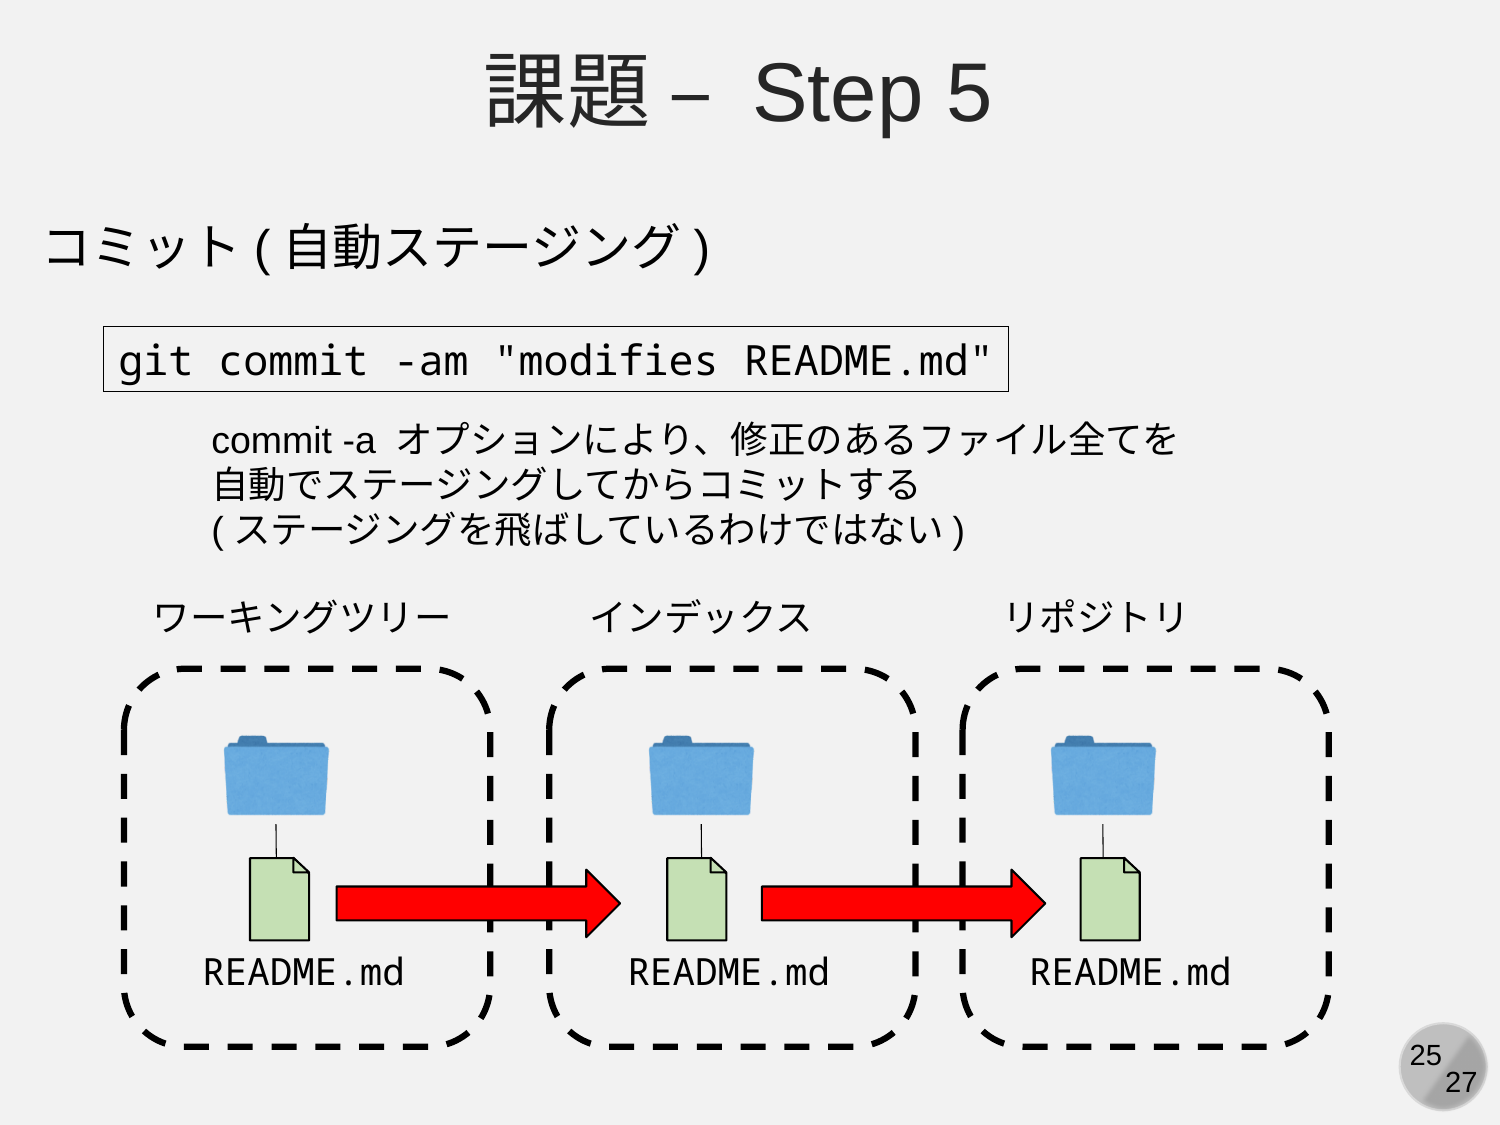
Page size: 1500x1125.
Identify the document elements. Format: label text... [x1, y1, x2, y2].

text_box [667, 857, 727, 941]
text_box [335, 868, 621, 939]
text_box インデックス [574, 586, 829, 646]
text_box README.md [612, 940, 845, 1001]
text_box [122, 667, 492, 1048]
text_box [961, 667, 1330, 1048]
text_box commit -a オプションにより、修正のあるファイル全てを 自動でステージングしてからコミットする (ステージングを飛ばしているわけではない) [196, 408, 1195, 559]
text_box コミット(自動ステージング) [27, 208, 726, 283]
text_box [548, 667, 917, 1048]
text_box [760, 868, 1047, 939]
text_box README.md [187, 940, 420, 1001]
picture [218, 727, 334, 825]
picture [643, 727, 759, 825]
text_box リポジトリ [987, 586, 1205, 646]
text_box ワーキングツリー [138, 586, 467, 646]
text_box README.md [1014, 940, 1247, 1001]
list 課題 – Step 5 [0, 31, 1500, 155]
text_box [249, 857, 310, 941]
picture [1045, 727, 1161, 825]
text_box git commit -am "modifies README.md" [103, 326, 1009, 392]
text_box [1080, 857, 1140, 941]
